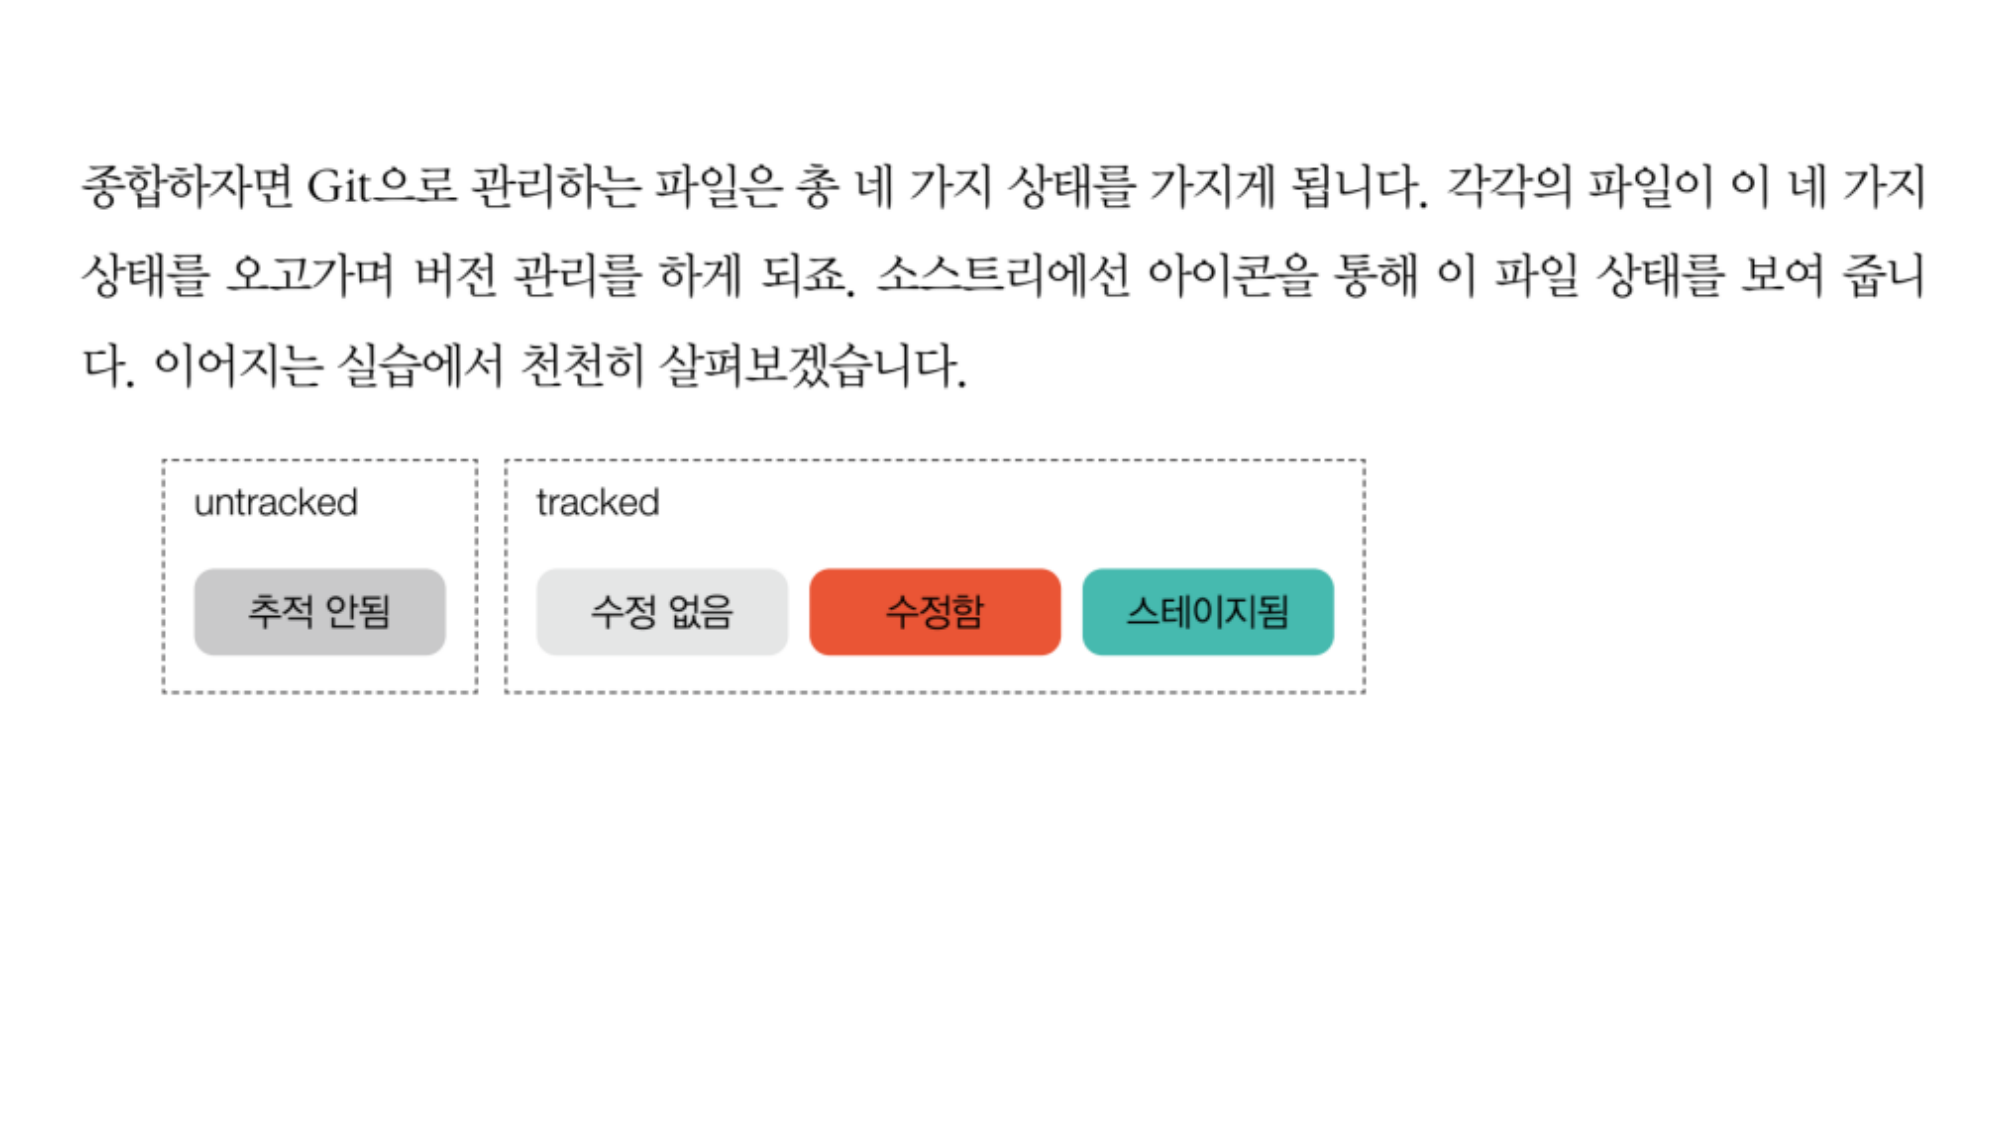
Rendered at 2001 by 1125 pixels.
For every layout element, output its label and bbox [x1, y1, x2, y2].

picture [37, 99, 1963, 919]
